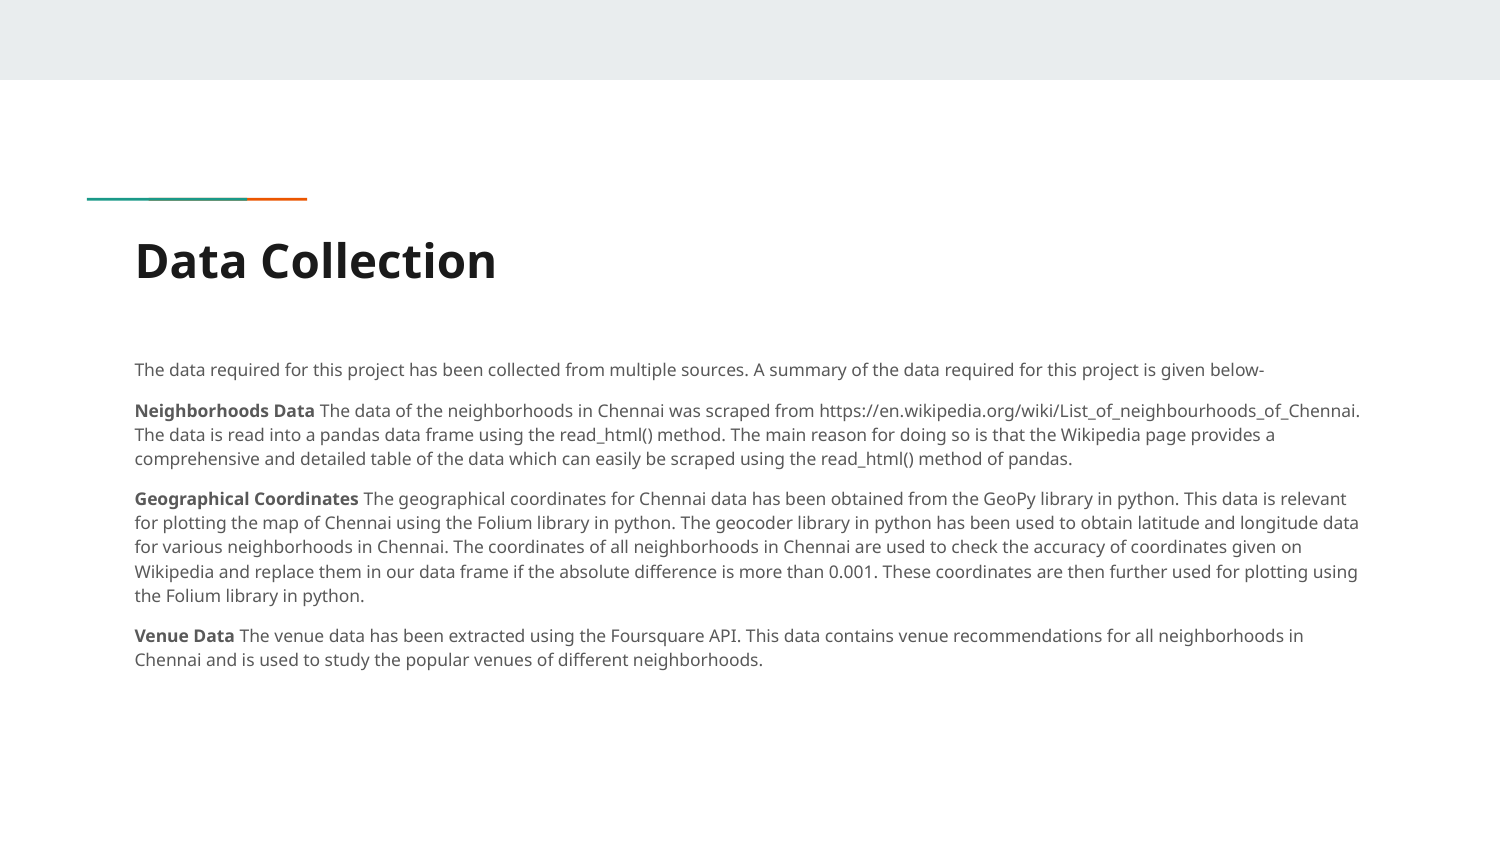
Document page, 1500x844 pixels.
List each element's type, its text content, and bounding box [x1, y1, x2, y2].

list The data required for this project has been collected from multiple sources. A summary of the data required for this project is given below- Neighborhoods Data The data of the neighborhoods in Chennai was scraped from https://en.wikipedia.org/wiki/List_of_neighbourhoods_of_Chennai. The data is read into a pandas data frame using the read_html() method. The main reason for doing so is that the Wikipedia page provides a comprehensive and detailed table of the data which can easily be scraped using the read_html() method of pandas. Geographical Coordinates The geographical coordinates for Chennai data has been obtained from the GeoPy library in python. This data is relevant for plotting the map of Chennai using the Folium library in python. The geocoder library in python has been used to obtain latitude and longitude data for various neighborhoods in Chennai. The coordinates of all neighborhoods in Chennai are used to check the accuracy of coordinates given on Wikipedia and replace them in our data frame if the absolute difference is more than 0.001. These coordinates are then further used for plotting using the Folium library in python. Venue Data The venue data has been extracted using the Foursquare API. This data contains venue recommendations for all neighborhoods in Chennai and is used to study the popular venues of different neighborhoods. [119, 341, 1381, 712]
title Data Collection [119, 216, 1381, 305]
